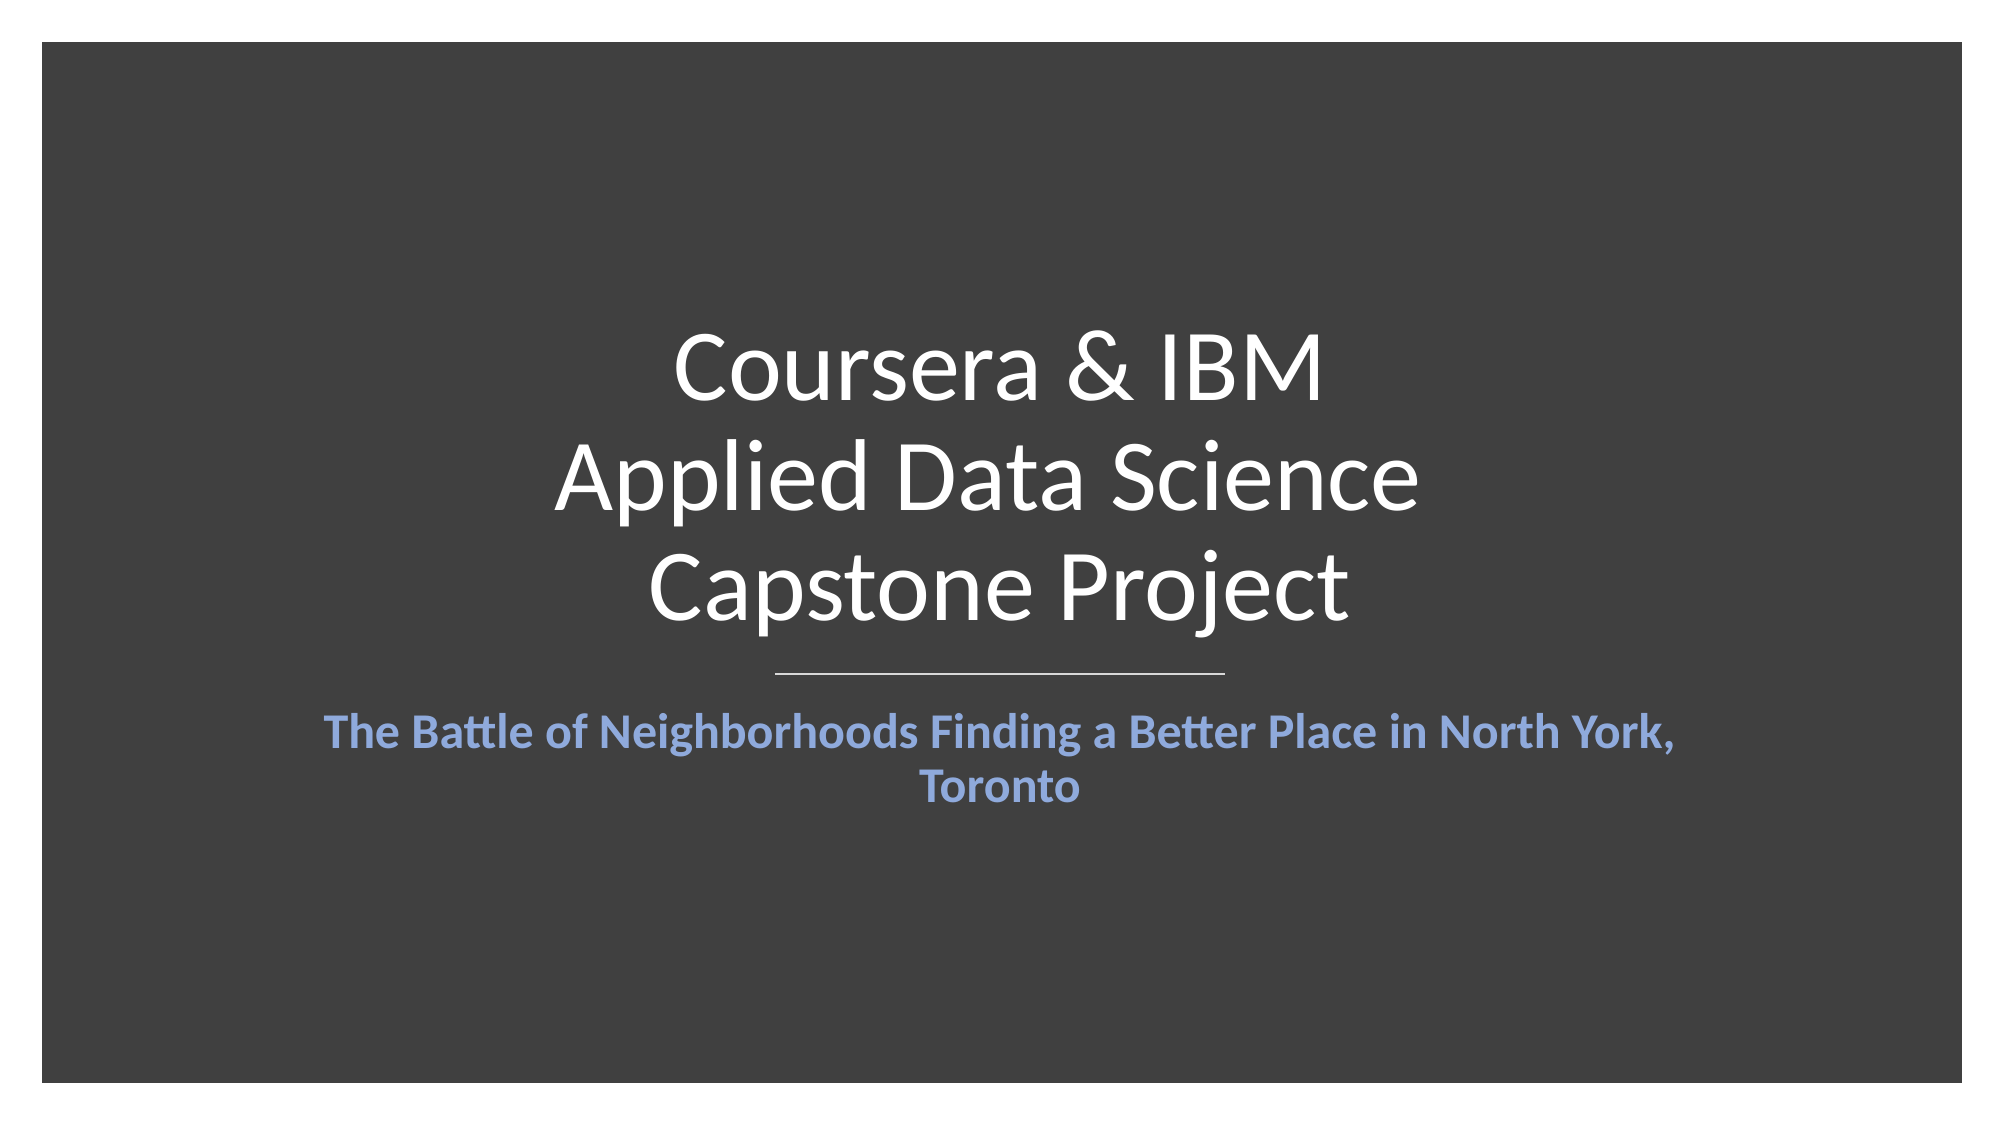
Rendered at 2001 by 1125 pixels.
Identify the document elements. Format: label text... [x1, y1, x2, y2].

title Coursera & IBM Applied Data Science Capstone Project [249, 184, 1750, 650]
text_box [52, 52, 1952, 1073]
text_box [0, 0, 2000, 1125]
subtitle The Battle of Neighborhoods Finding a Better Place in North York, Toronto [249, 698, 1750, 961]
